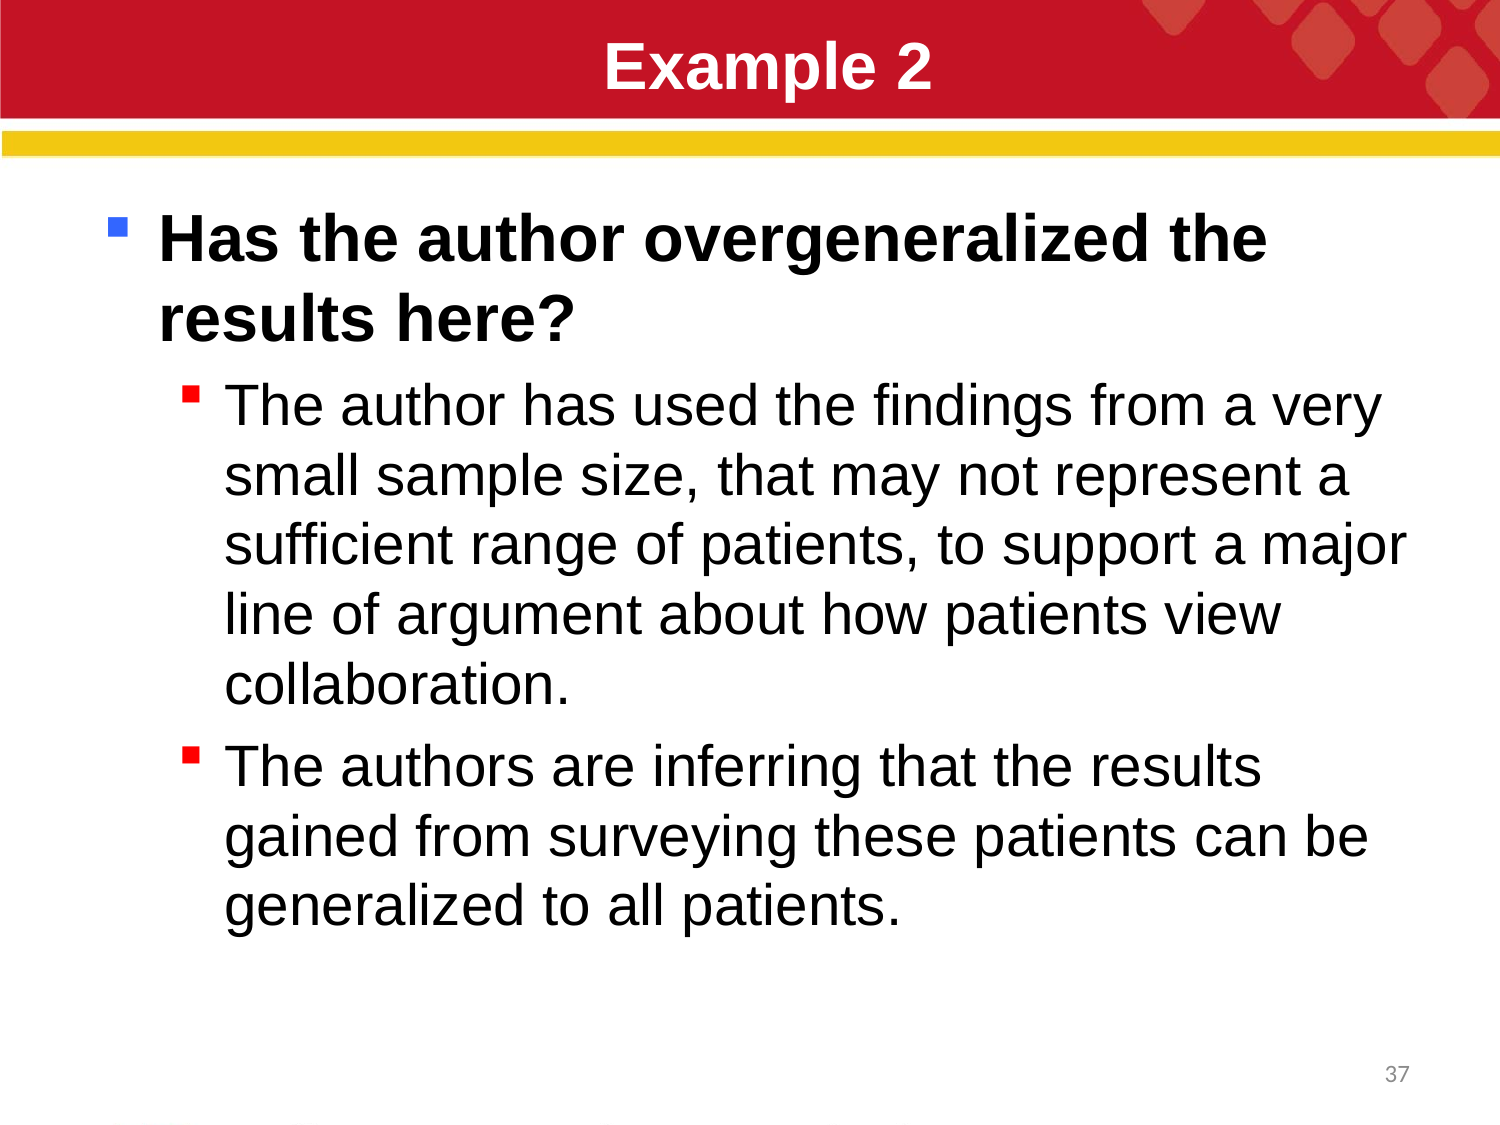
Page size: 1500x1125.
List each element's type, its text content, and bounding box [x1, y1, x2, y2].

list Has the author overgeneralized the results here? The author has used the findings from a very small sample size, that may not represent a sufficient range of patients, to support a major line of argument about how patients view collaboration. The authors are inferring that the results gained from surveying these patients can be generalized to all patients. [87, 187, 1425, 1005]
title Example 2 [75, 12, 1463, 113]
picture [0, 0, 1500, 1125]
slide_number 37 [1074, 1042, 1425, 1103]
